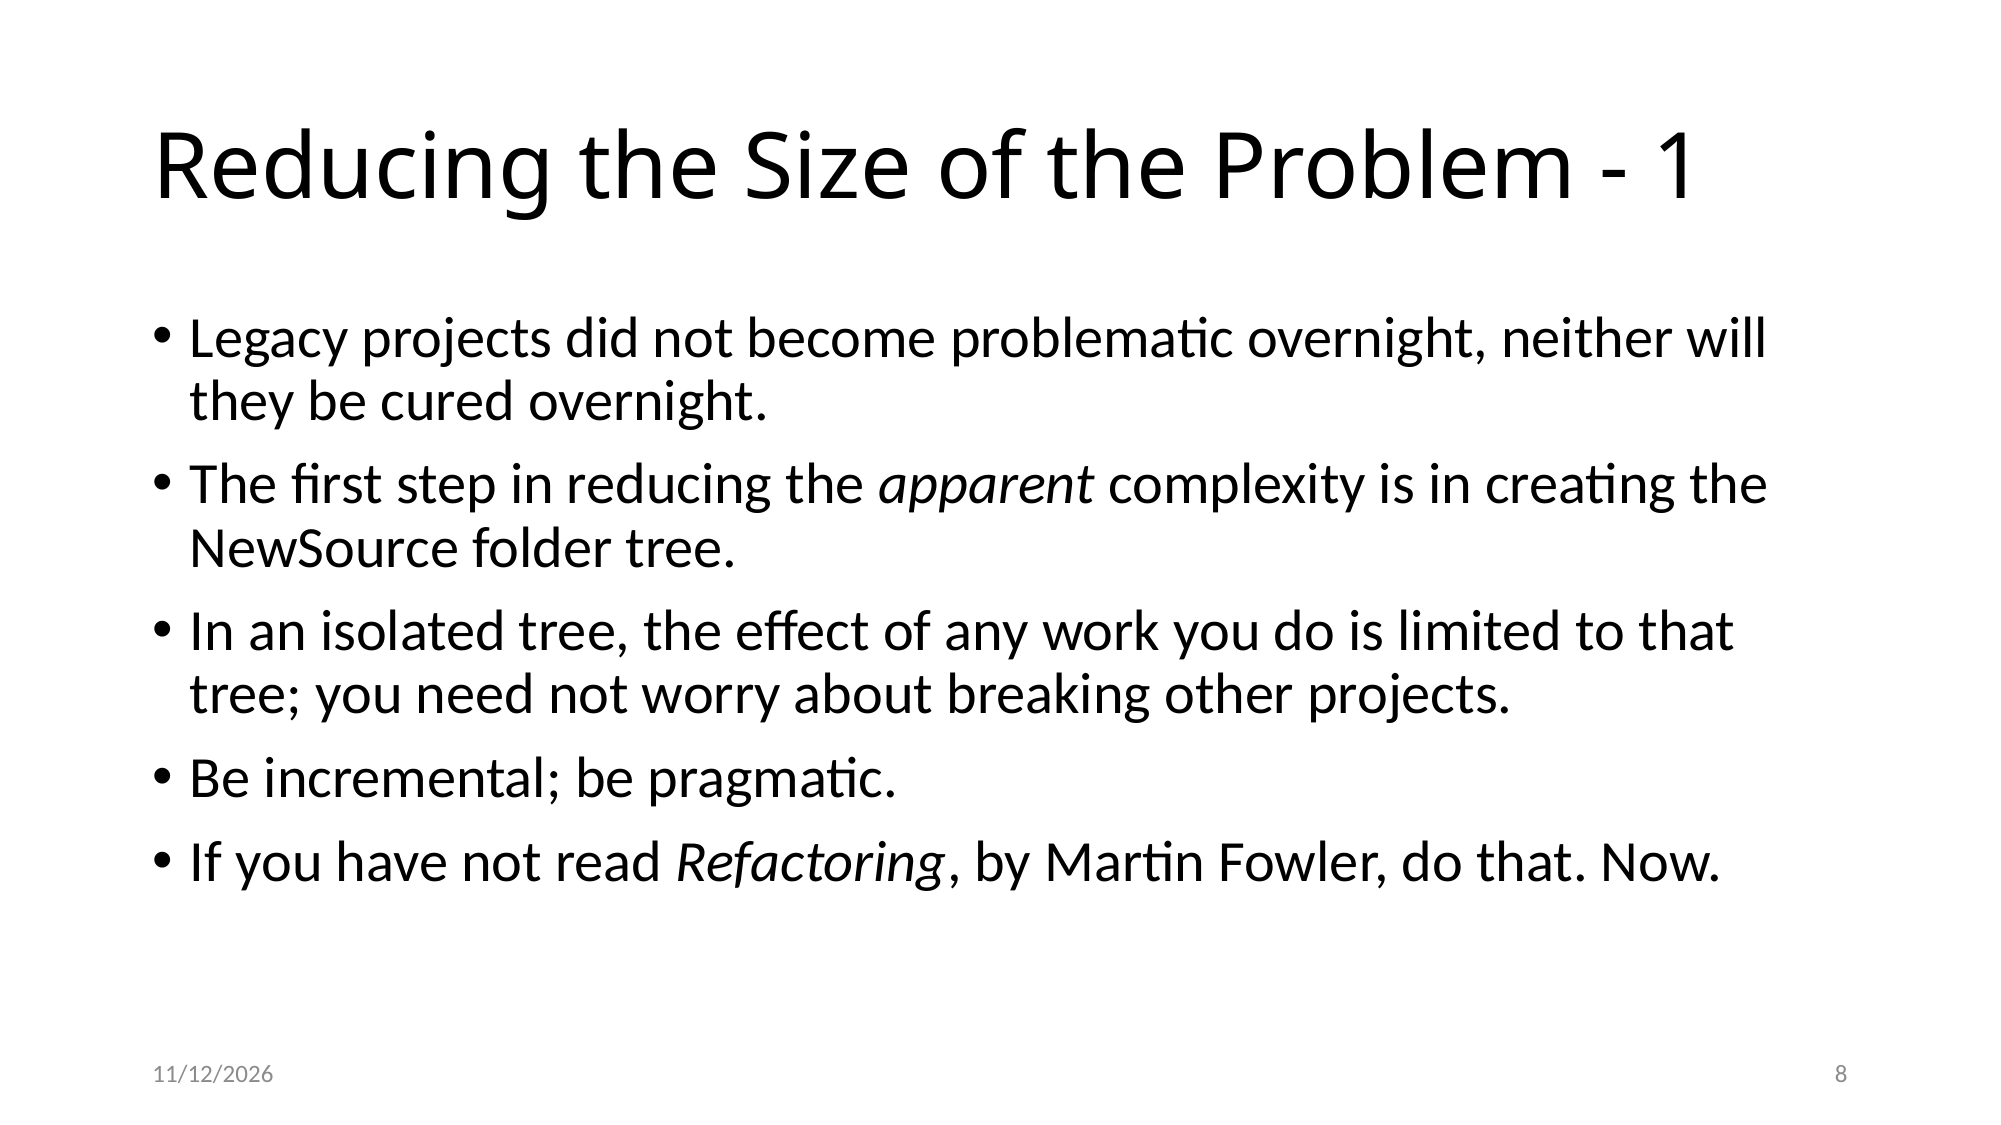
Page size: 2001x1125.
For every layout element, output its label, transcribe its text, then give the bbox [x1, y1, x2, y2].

title Reducing the Size of the Problem - 1 [137, 59, 1863, 278]
slide_number 8 [1412, 1042, 1863, 1103]
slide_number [137, 1042, 588, 1103]
list Legacy projects did not become problematic overnight, neither will they be cured overnight. The first step in reducing the apparent complexity is in creating the NewSource folder tree. In an isolated tree, the effect of any work you do is limited to that tree; you need not worry about breaking other projects. Be incremental; be pragmatic. If you have not read Refactoring, by Martin Fowler, do that. Now. [137, 299, 1863, 1014]
